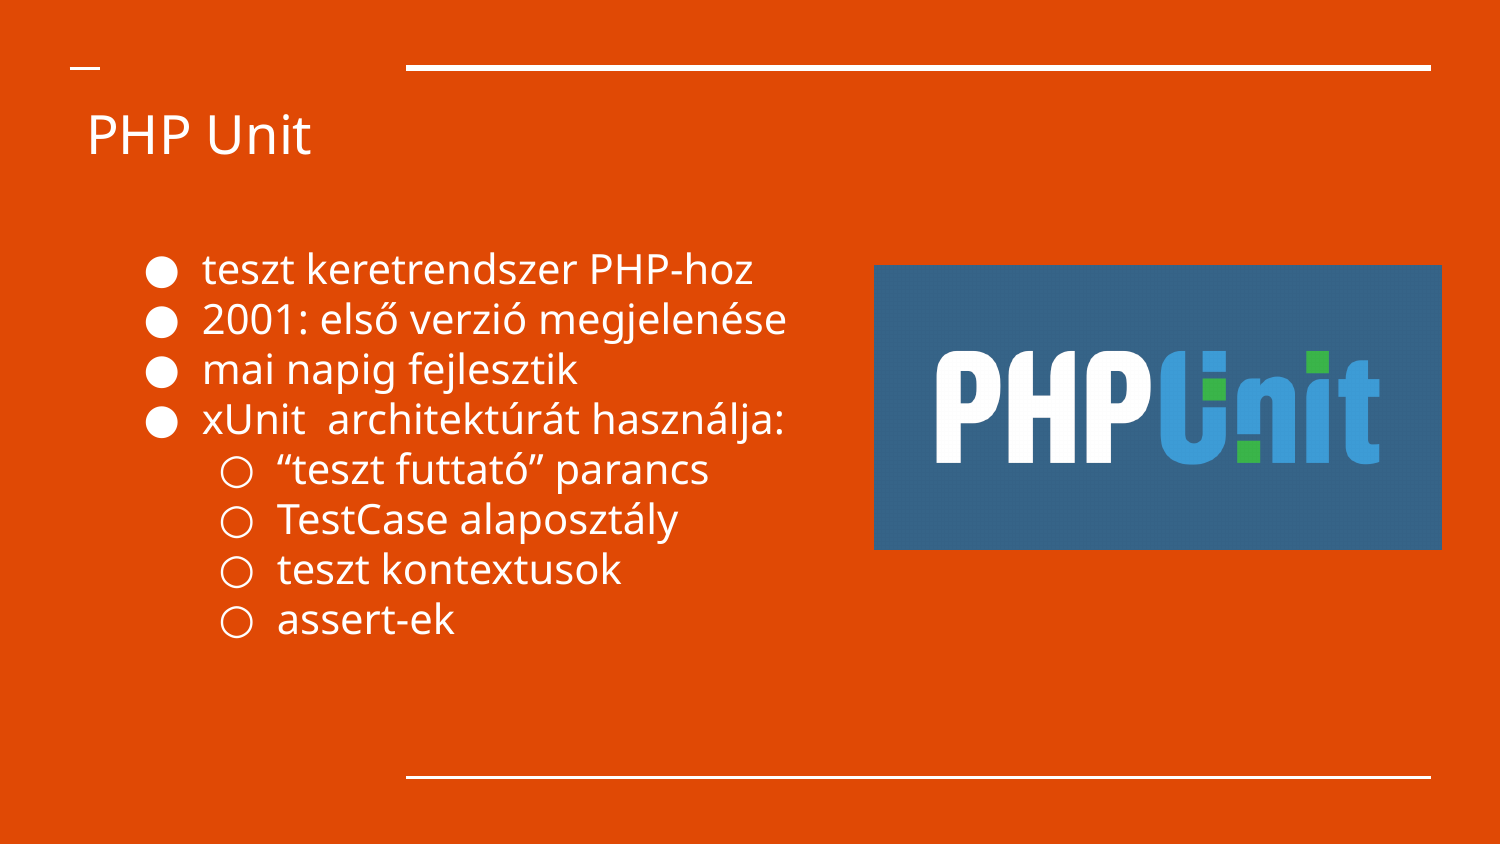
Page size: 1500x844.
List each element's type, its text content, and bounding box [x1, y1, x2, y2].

text_box teszt keretrendszer PHP-hoz 2001: első verzió megjelenése mai napig fejlesztik xUnit architektúrát használja: “teszt futtató” parancs TestCase alaposztály teszt kontextusok assert-ek [111, 227, 1411, 658]
text_box PHP Unit [71, 85, 1428, 181]
picture [874, 265, 1442, 550]
